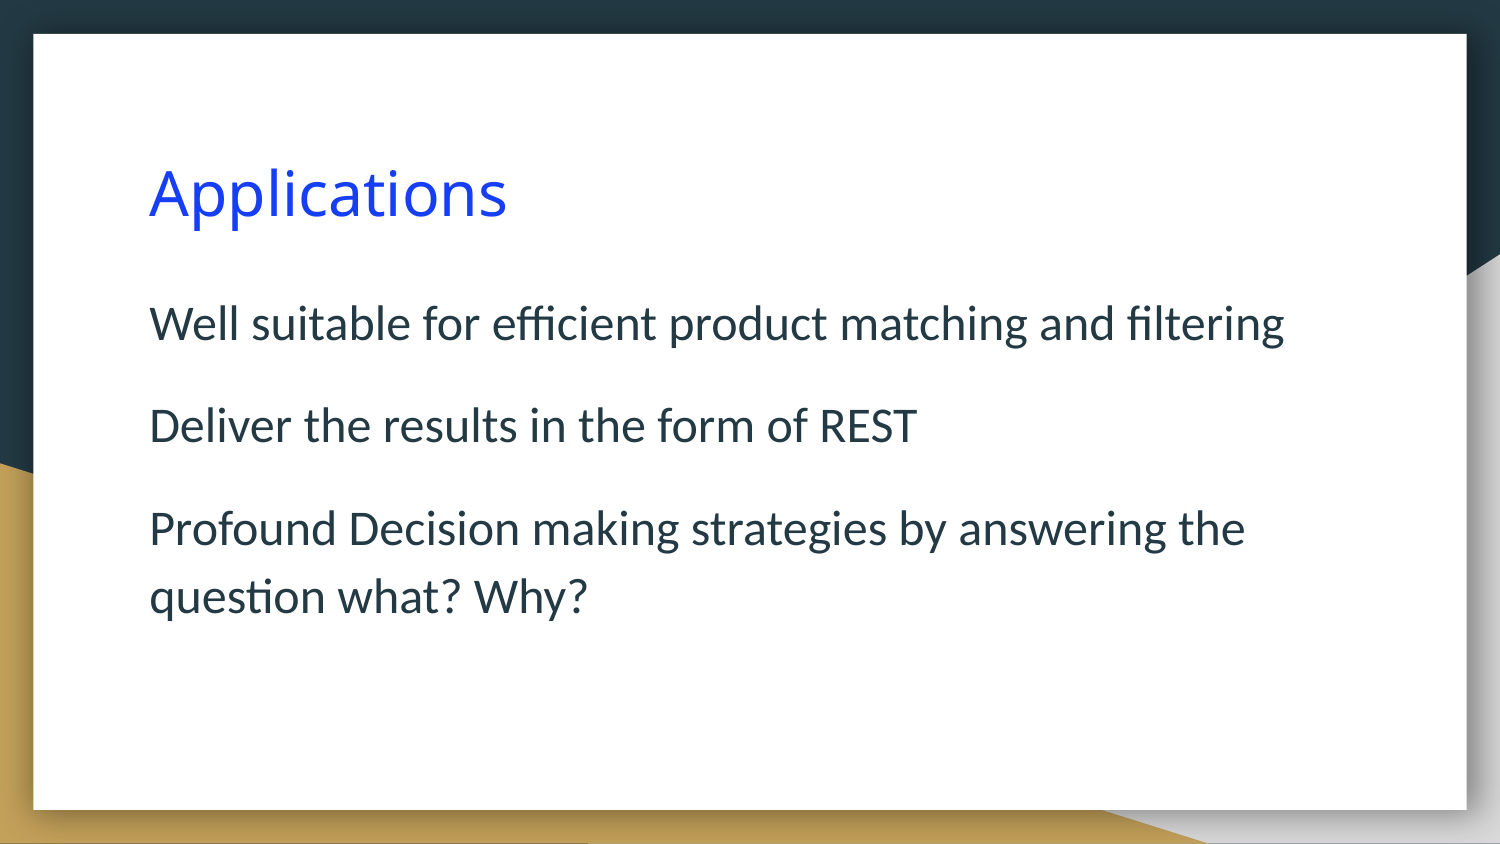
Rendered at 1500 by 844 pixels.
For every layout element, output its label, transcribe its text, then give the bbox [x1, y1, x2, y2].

list Well suitable for efficient product matching and filtering Deliver the results in the form of REST Profound Decision making strategies by answering the question what? Why? [134, 266, 1366, 730]
title Applications [134, 138, 1366, 266]
